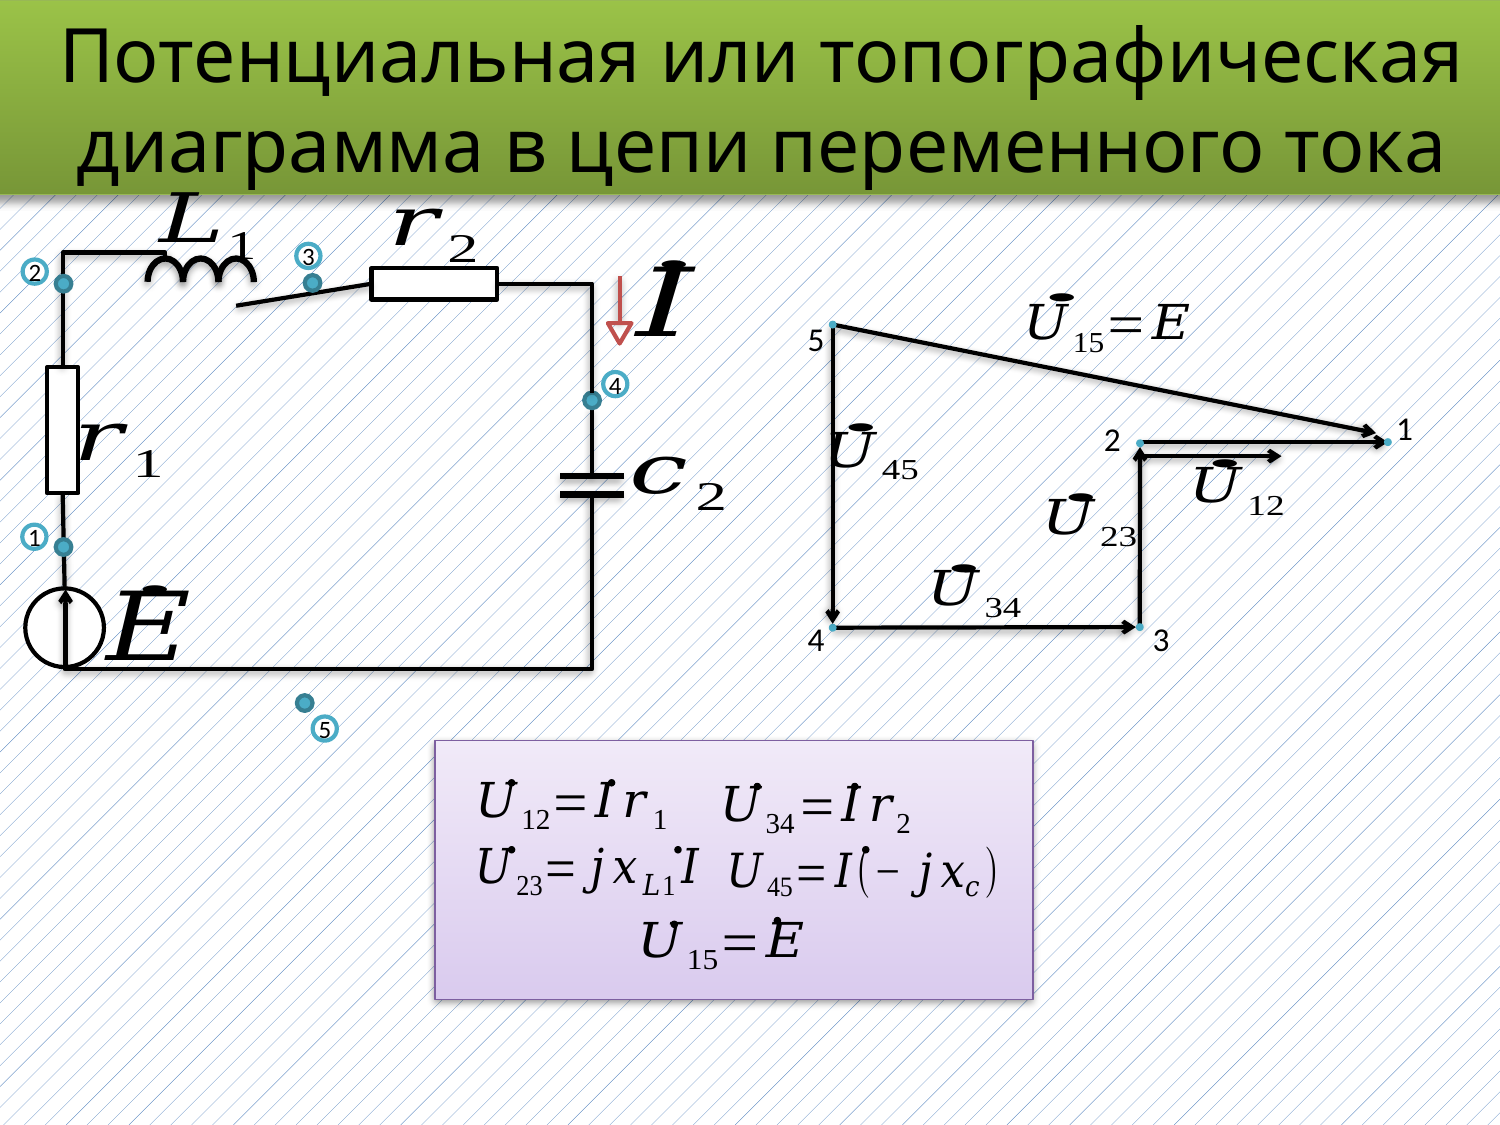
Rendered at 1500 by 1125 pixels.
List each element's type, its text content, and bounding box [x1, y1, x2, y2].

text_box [496, 283, 593, 393]
text_box 4 [792, 611, 840, 666]
text_box 5 [792, 310, 840, 366]
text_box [67, 494, 593, 668]
text_box 2 [20, 257, 49, 286]
text_box [434, 740, 1034, 1000]
text_box [294, 693, 315, 713]
text_box 3 [294, 241, 323, 271]
text_box [672, 843, 684, 856]
text_box 5 [310, 714, 339, 743]
text_box [23, 587, 58, 669]
text_box [505, 777, 518, 789]
text_box 3 [1137, 611, 1185, 666]
text_box [751, 780, 764, 793]
text_box [53, 273, 73, 291]
text_box 4 [601, 369, 630, 399]
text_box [833, 324, 1377, 434]
text_box [505, 843, 518, 856]
text_box 2 [1089, 442, 1136, 466]
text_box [585, 297, 654, 322]
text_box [62, 281, 149, 368]
text_box [53, 539, 57, 555]
text_box [605, 777, 618, 789]
text_box 1 [20, 522, 49, 551]
text_box [860, 843, 872, 856]
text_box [147, 258, 255, 306]
text_box [668, 918, 681, 931]
text_box [369, 266, 499, 302]
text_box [582, 453, 602, 518]
text_box [849, 780, 861, 793]
text_box [582, 392, 602, 411]
text_box [303, 273, 322, 280]
text_box [771, 914, 784, 927]
text_box [826, 318, 839, 327]
text_box 1 [1381, 399, 1428, 455]
text_box [45, 365, 80, 495]
text_box Потенциальная или топографическая диаграмма в цепи переменного тока [0, 0, 1500, 195]
